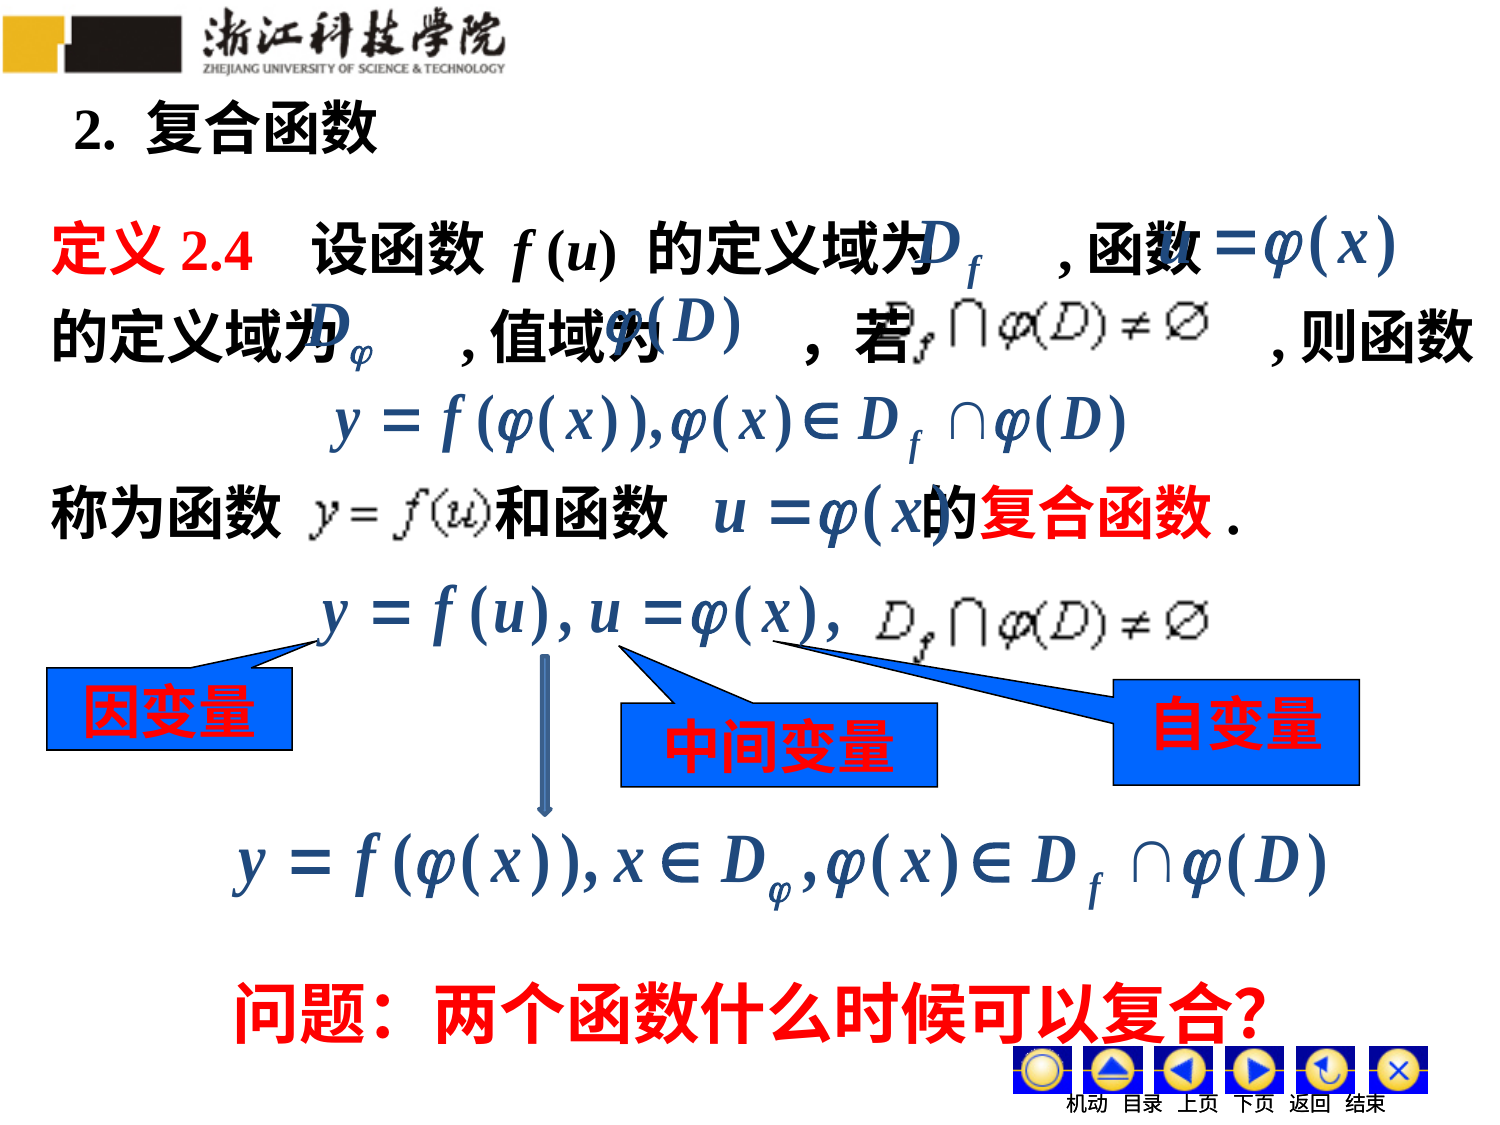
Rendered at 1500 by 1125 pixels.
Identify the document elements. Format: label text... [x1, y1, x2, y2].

text_box 自变量 [946, 679, 1360, 786]
text_box 问题：两个函数什么时候可以复合？ [217, 964, 1316, 1060]
picture [304, 479, 505, 552]
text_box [219, 811, 1337, 920]
picture [866, 585, 1219, 675]
title 2. 复合函数 [58, 81, 428, 170]
picture [1369, 1045, 1429, 1094]
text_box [597, 280, 748, 364]
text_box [318, 374, 1137, 473]
text_box 定义2.4 设函数 f (u) 的定义域为 ,函数 的定义域为 ,值域为 ，若 ,则函数 [35, 187, 1500, 378]
picture [1225, 1045, 1285, 1094]
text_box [304, 570, 868, 657]
text_box 称为函数 和函数 的复合函数. [35, 468, 1500, 624]
picture [1083, 1045, 1143, 1094]
text_box 因变量 [46, 644, 299, 751]
text_box 机动 目录 上页 下页 返回 结束 [1051, 1082, 1407, 1123]
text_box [902, 198, 996, 284]
text_box [537, 665, 553, 810]
text_box 中间变量 [621, 665, 938, 787]
picture [1296, 1045, 1355, 1094]
picture [866, 285, 1219, 376]
picture [0, 0, 568, 96]
picture [1012, 1045, 1072, 1094]
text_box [292, 281, 381, 380]
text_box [1148, 198, 1420, 288]
picture [1154, 1045, 1214, 1094]
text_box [702, 481, 974, 558]
